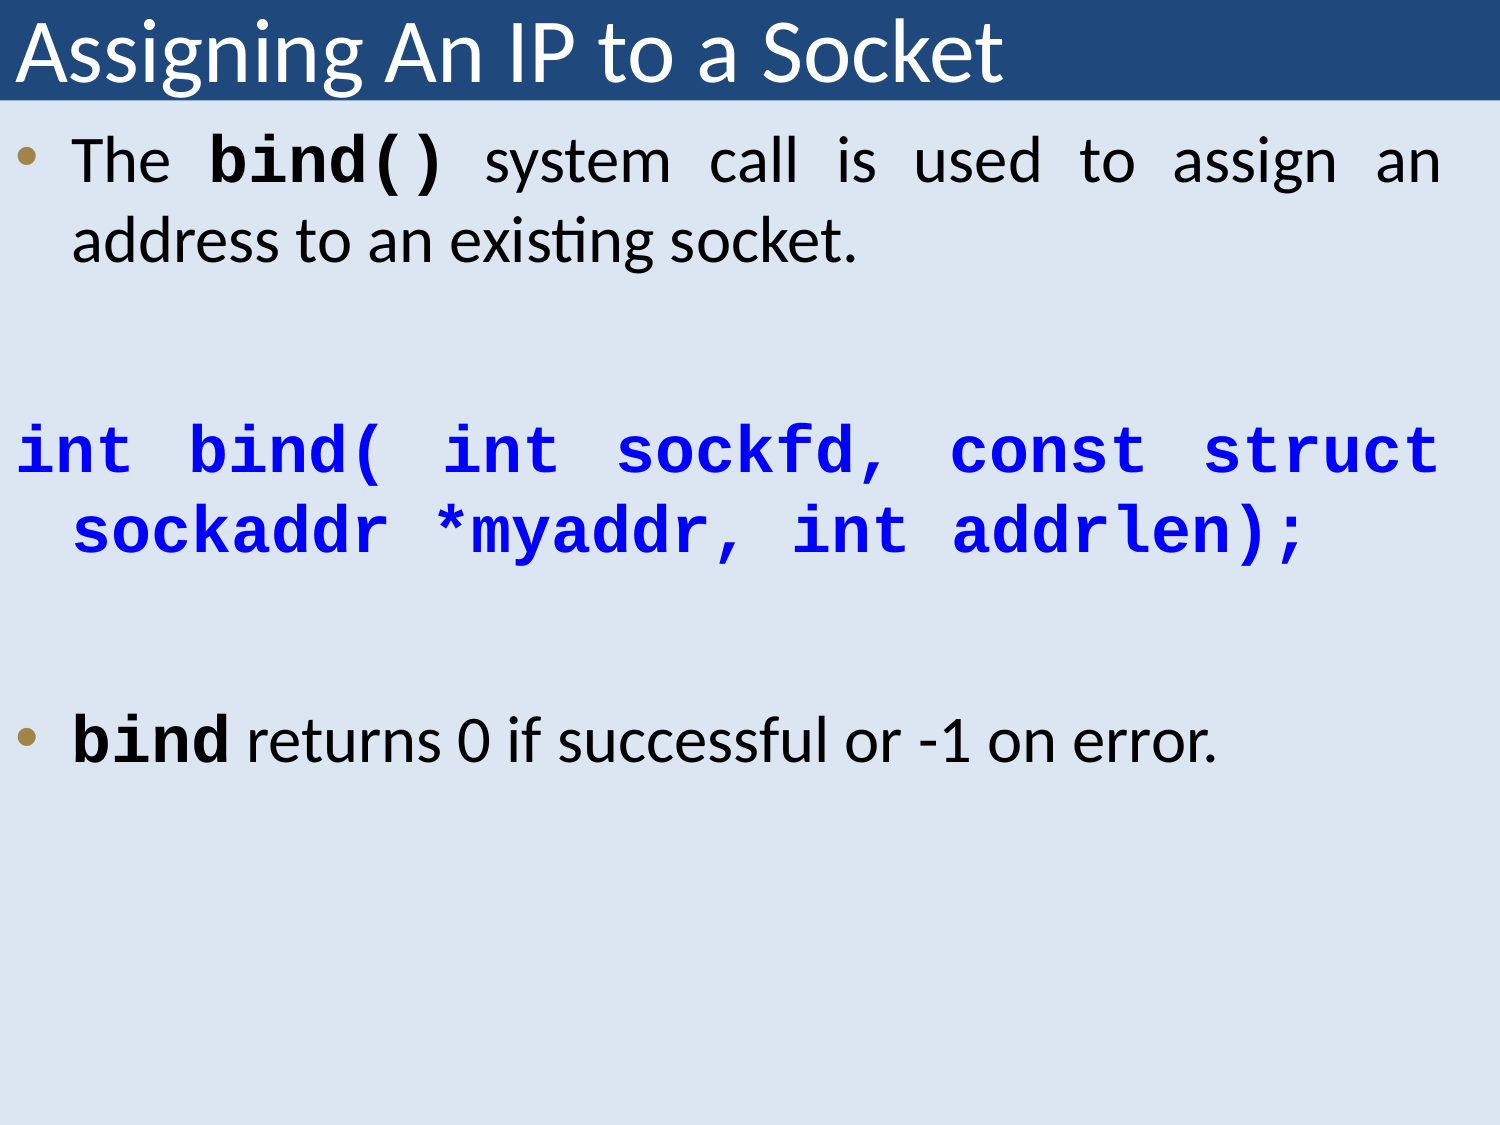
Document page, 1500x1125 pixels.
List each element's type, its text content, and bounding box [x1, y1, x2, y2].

list The bind() system call is used to assign an address to an existing socket. int bind( int sockfd, const struct sockaddr *myaddr, int addrlen); bind returns 0 if successful or -1 on error. [0, 100, 1500, 1125]
title Assigning An IP to a Socket [0, 0, 1500, 100]
